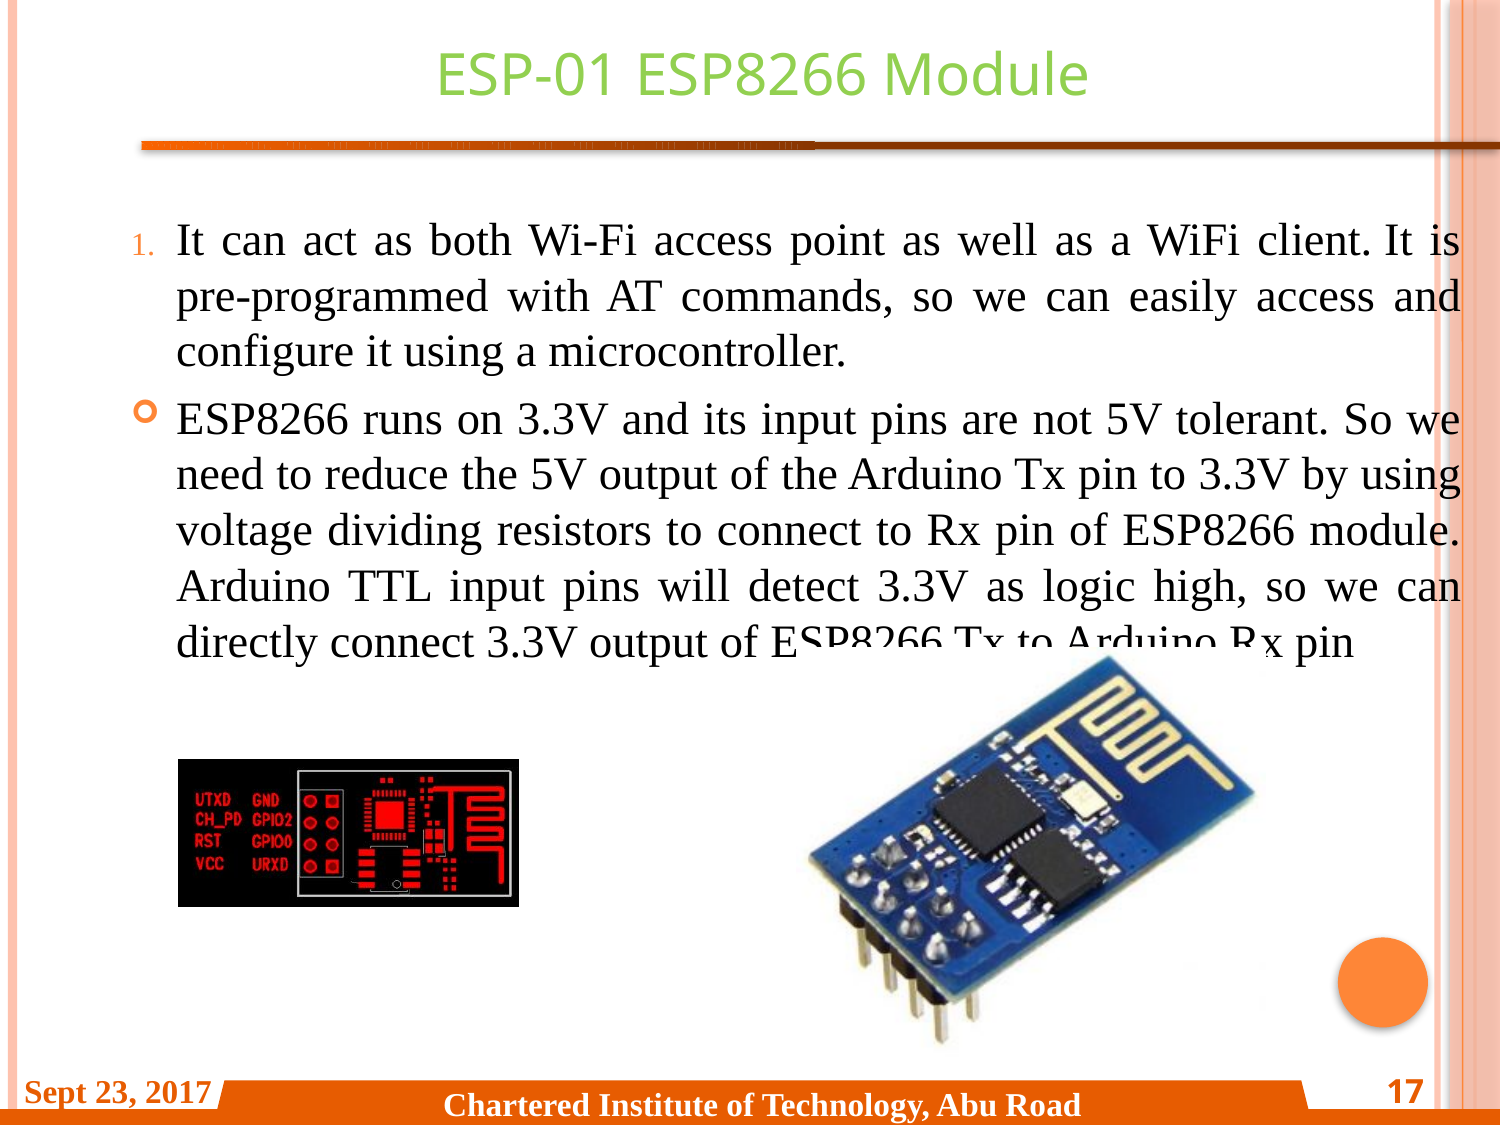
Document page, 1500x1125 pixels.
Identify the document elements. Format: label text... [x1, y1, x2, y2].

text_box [0, 141, 1500, 1125]
picture [177, 759, 519, 908]
picture [796, 647, 1266, 1058]
text_box ESP-01 ESP8266 Module [420, 30, 1106, 115]
